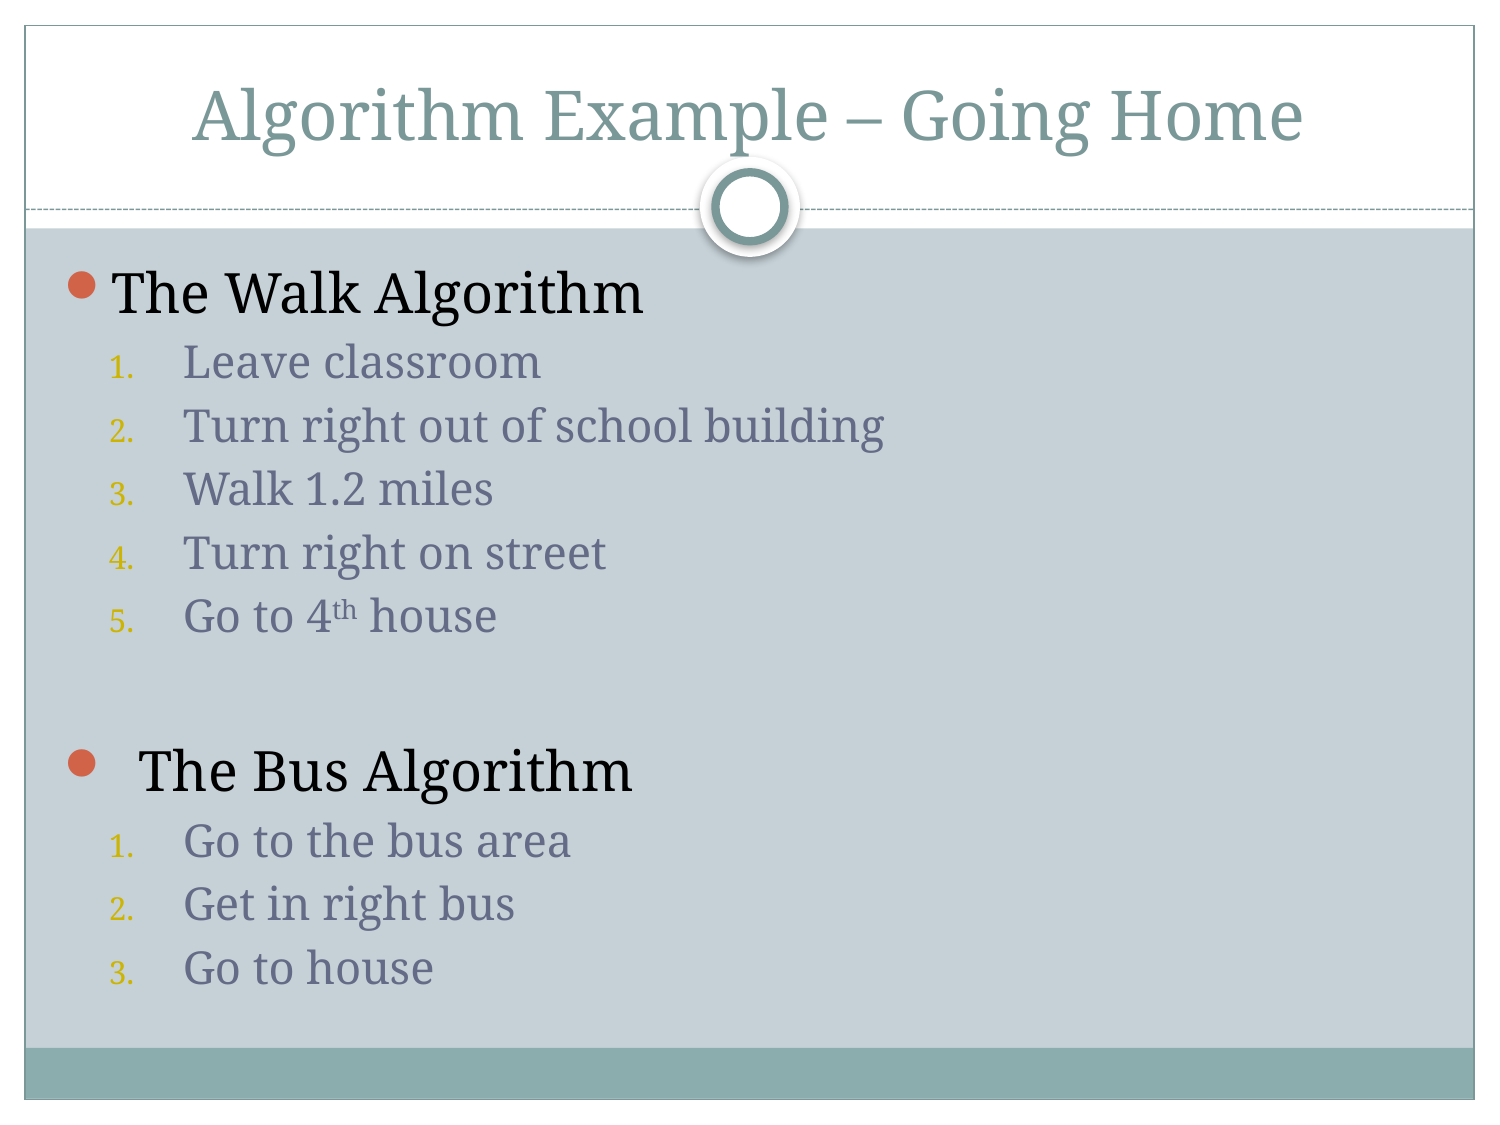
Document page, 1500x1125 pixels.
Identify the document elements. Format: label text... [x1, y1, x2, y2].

list The Walk Algorithm Leave classroom Turn right out of school building Walk 1.2 miles Turn right on street Go to 4th house The Bus Algorithm Go to the bus area Get in right bus Go to house [49, 250, 1445, 1001]
title Algorithm Example – Going Home [49, 37, 1450, 162]
